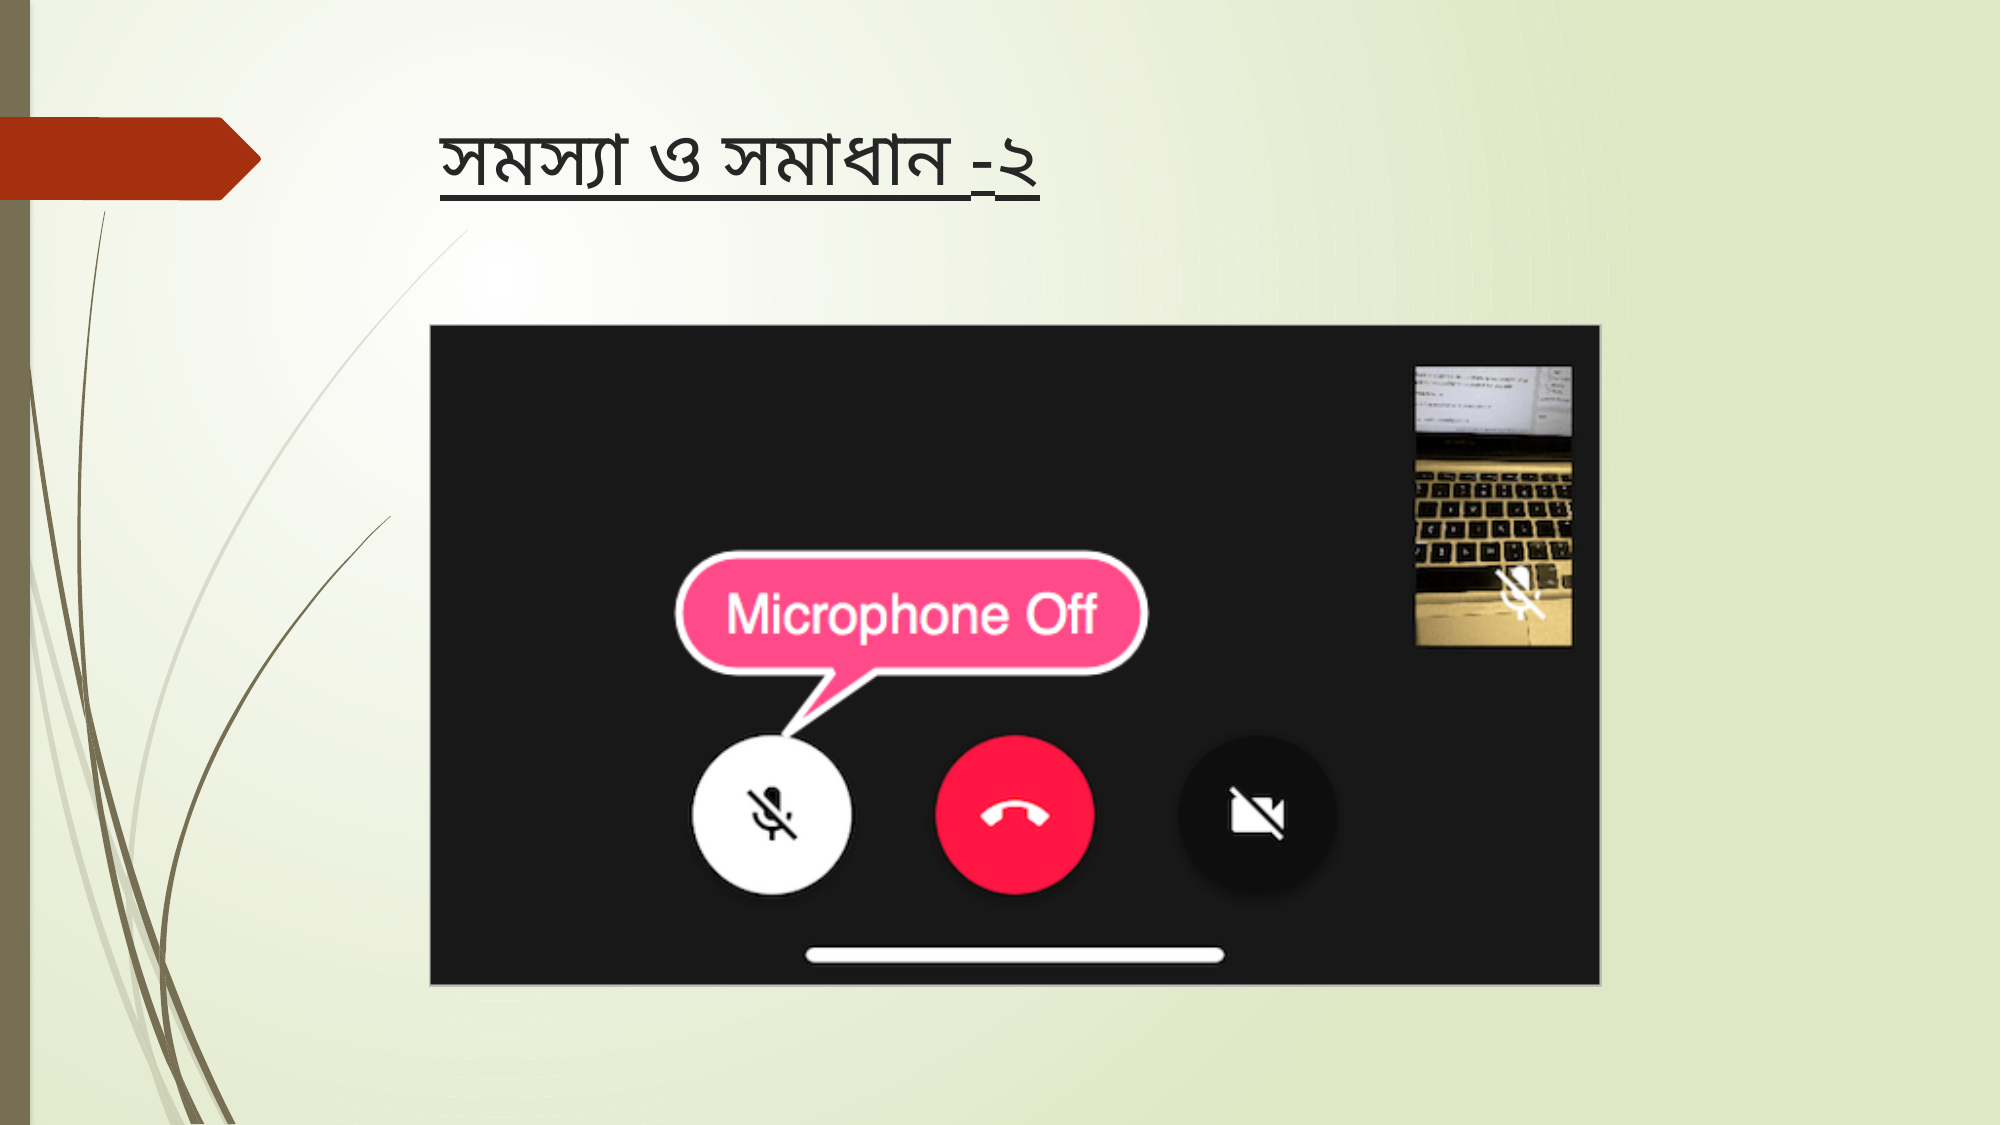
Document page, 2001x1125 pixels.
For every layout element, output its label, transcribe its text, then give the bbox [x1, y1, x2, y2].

picture [428, 324, 1603, 988]
title সমস্যা ও সমাধান -২ [425, 102, 1888, 313]
